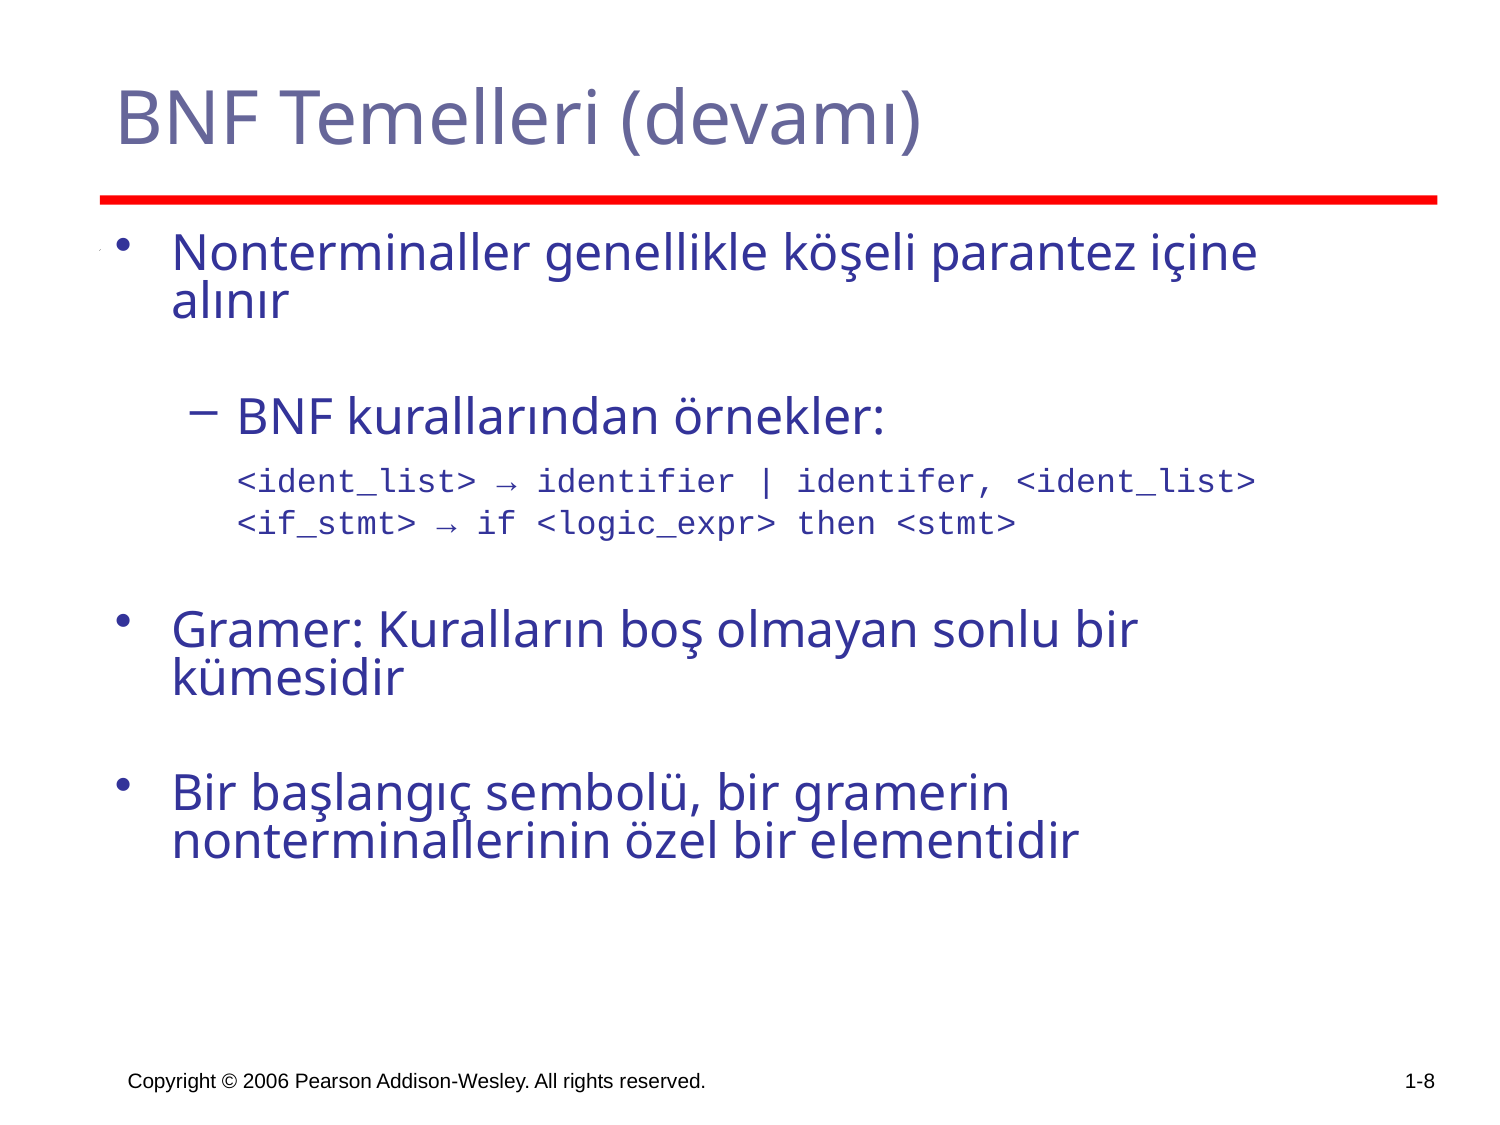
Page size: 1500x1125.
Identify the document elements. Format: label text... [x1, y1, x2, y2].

slide_number 1-8 [1137, 1024, 1451, 1101]
footer Copyright © 2006 Pearson Addison-Wesley. All rights reserved. [112, 1024, 801, 1101]
title BNF Temelleri (devamı) [99, 62, 1438, 175]
list Nonterminaller genellikle köşeli parantez içine alınır BNF kurallarından örnekler: <ident_list> → identifier | identifer, <ident_list> <if_stmt> → if <logic_expr> then <stmt> Gramer: Kuralların boş olmayan sonlu bir kümesidir Bir başlangıç sembolü, bir gramerin nonterminallerinin özel bir elementidir [99, 224, 1375, 963]
